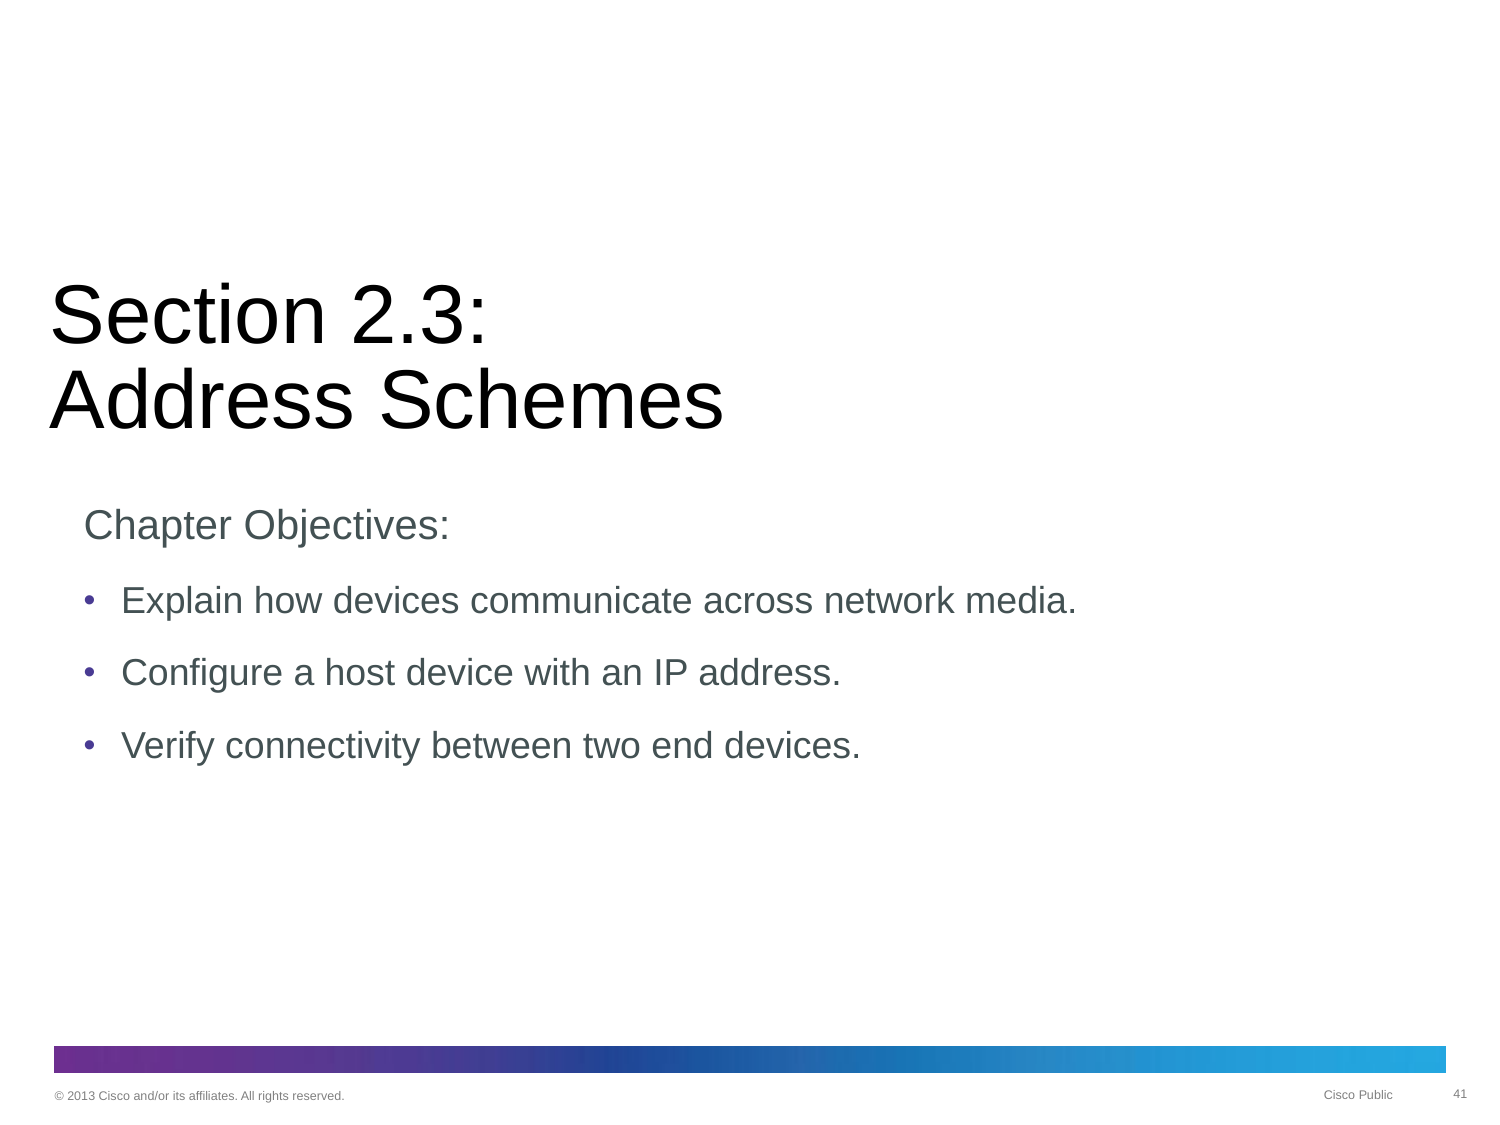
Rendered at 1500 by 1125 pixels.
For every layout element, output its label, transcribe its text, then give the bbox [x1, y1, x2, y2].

picture [54, 1046, 1446, 1073]
text_box Chapter Objectives: Explain how devices communicate across network media. Configure a host device with an IP address. Verify connectivity between two end devices. [68, 494, 1476, 930]
title Section 2.3: Address Schemes [36, 339, 1368, 453]
